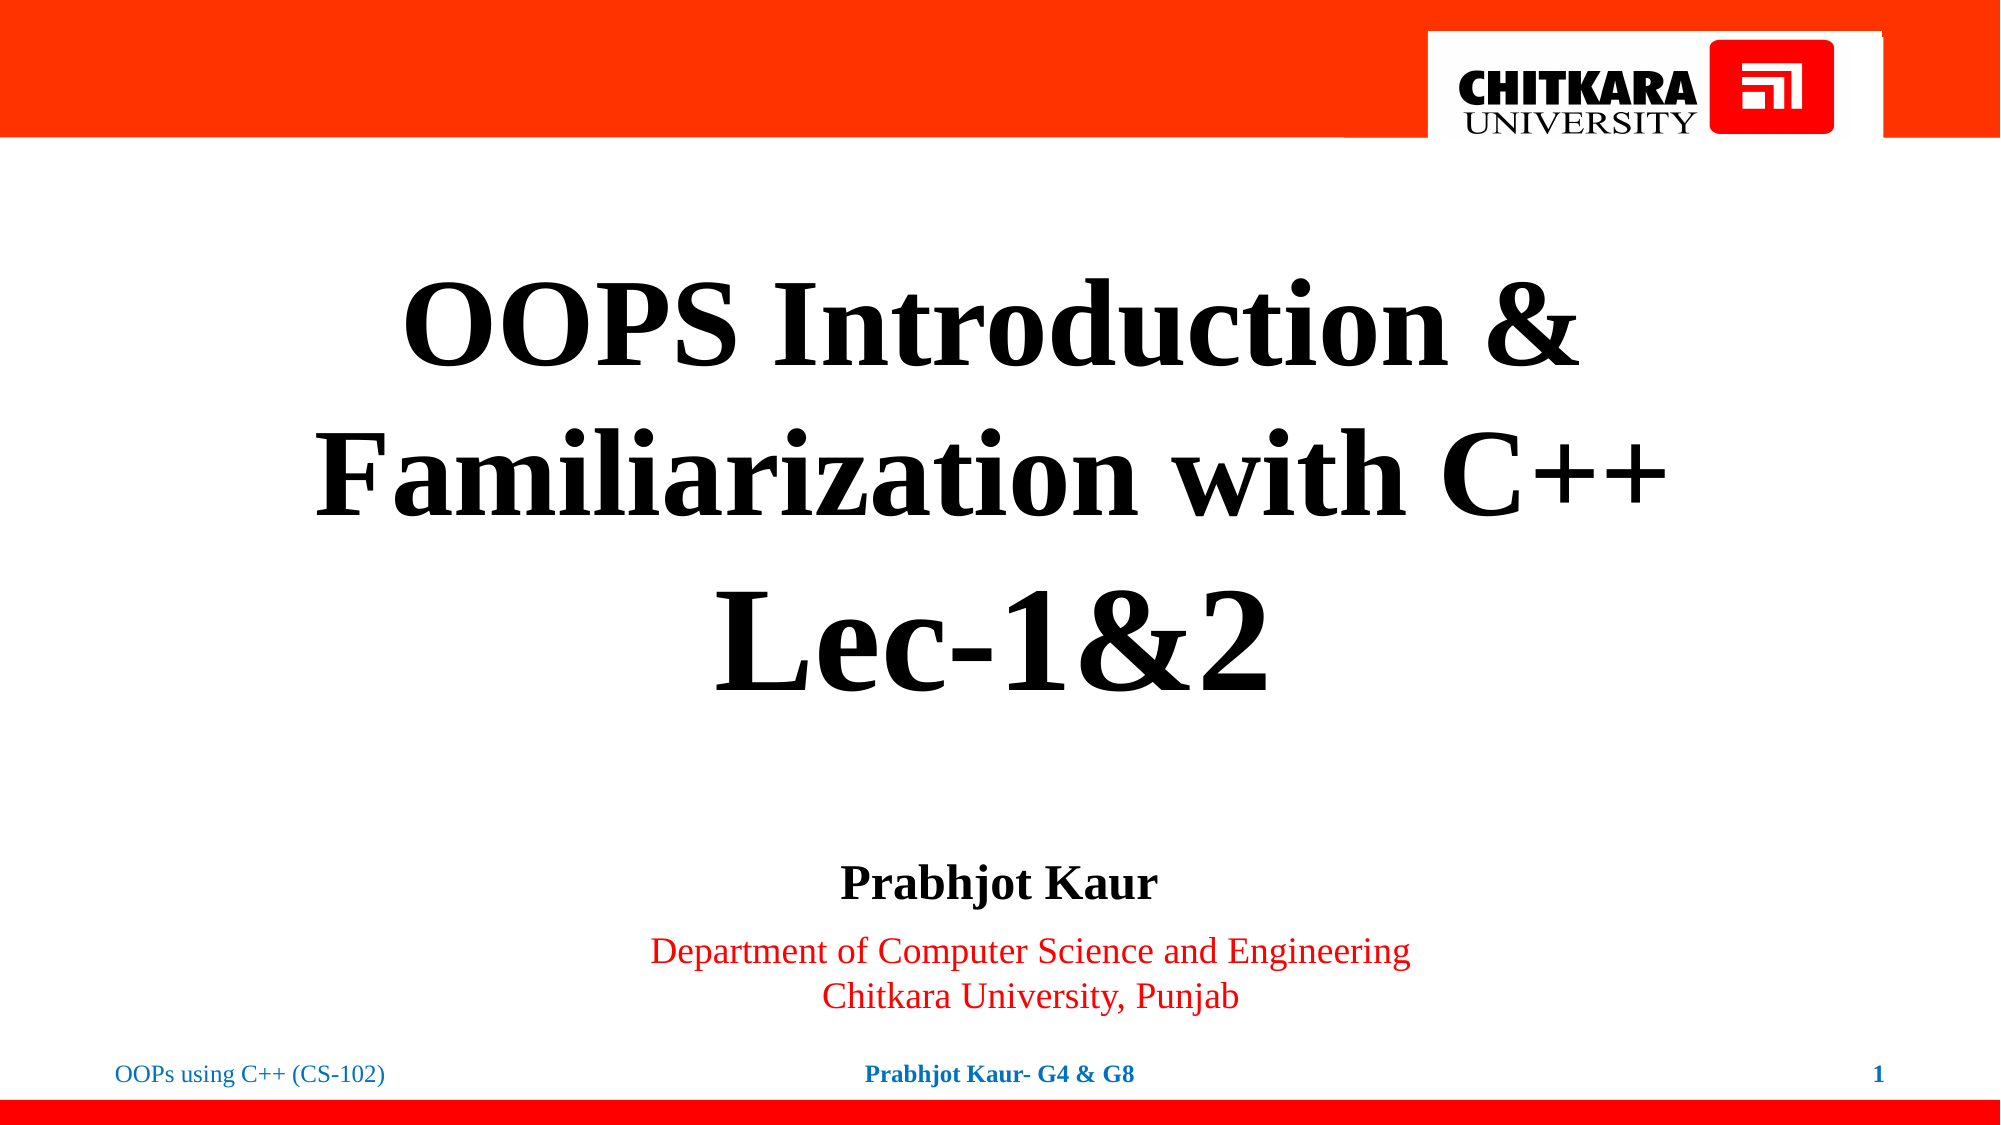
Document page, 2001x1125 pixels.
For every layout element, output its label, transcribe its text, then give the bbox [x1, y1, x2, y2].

slide_number 1 [1433, 1042, 1900, 1103]
text_box Prabhjot Kaur [423, 812, 1575, 918]
text_box OOPS Introduction & Familiarization with C++ Lec-1&2 [274, 149, 1713, 813]
picture [1433, 37, 1854, 138]
footer Prabhjot Kaur- G4 & G8 [683, 1042, 1317, 1103]
slide_number OOPs using C++ (CS-102) [99, 1042, 567, 1103]
text_box Department of Computer Science and Engineering Chitkara University, Punjab [525, 918, 1538, 1024]
